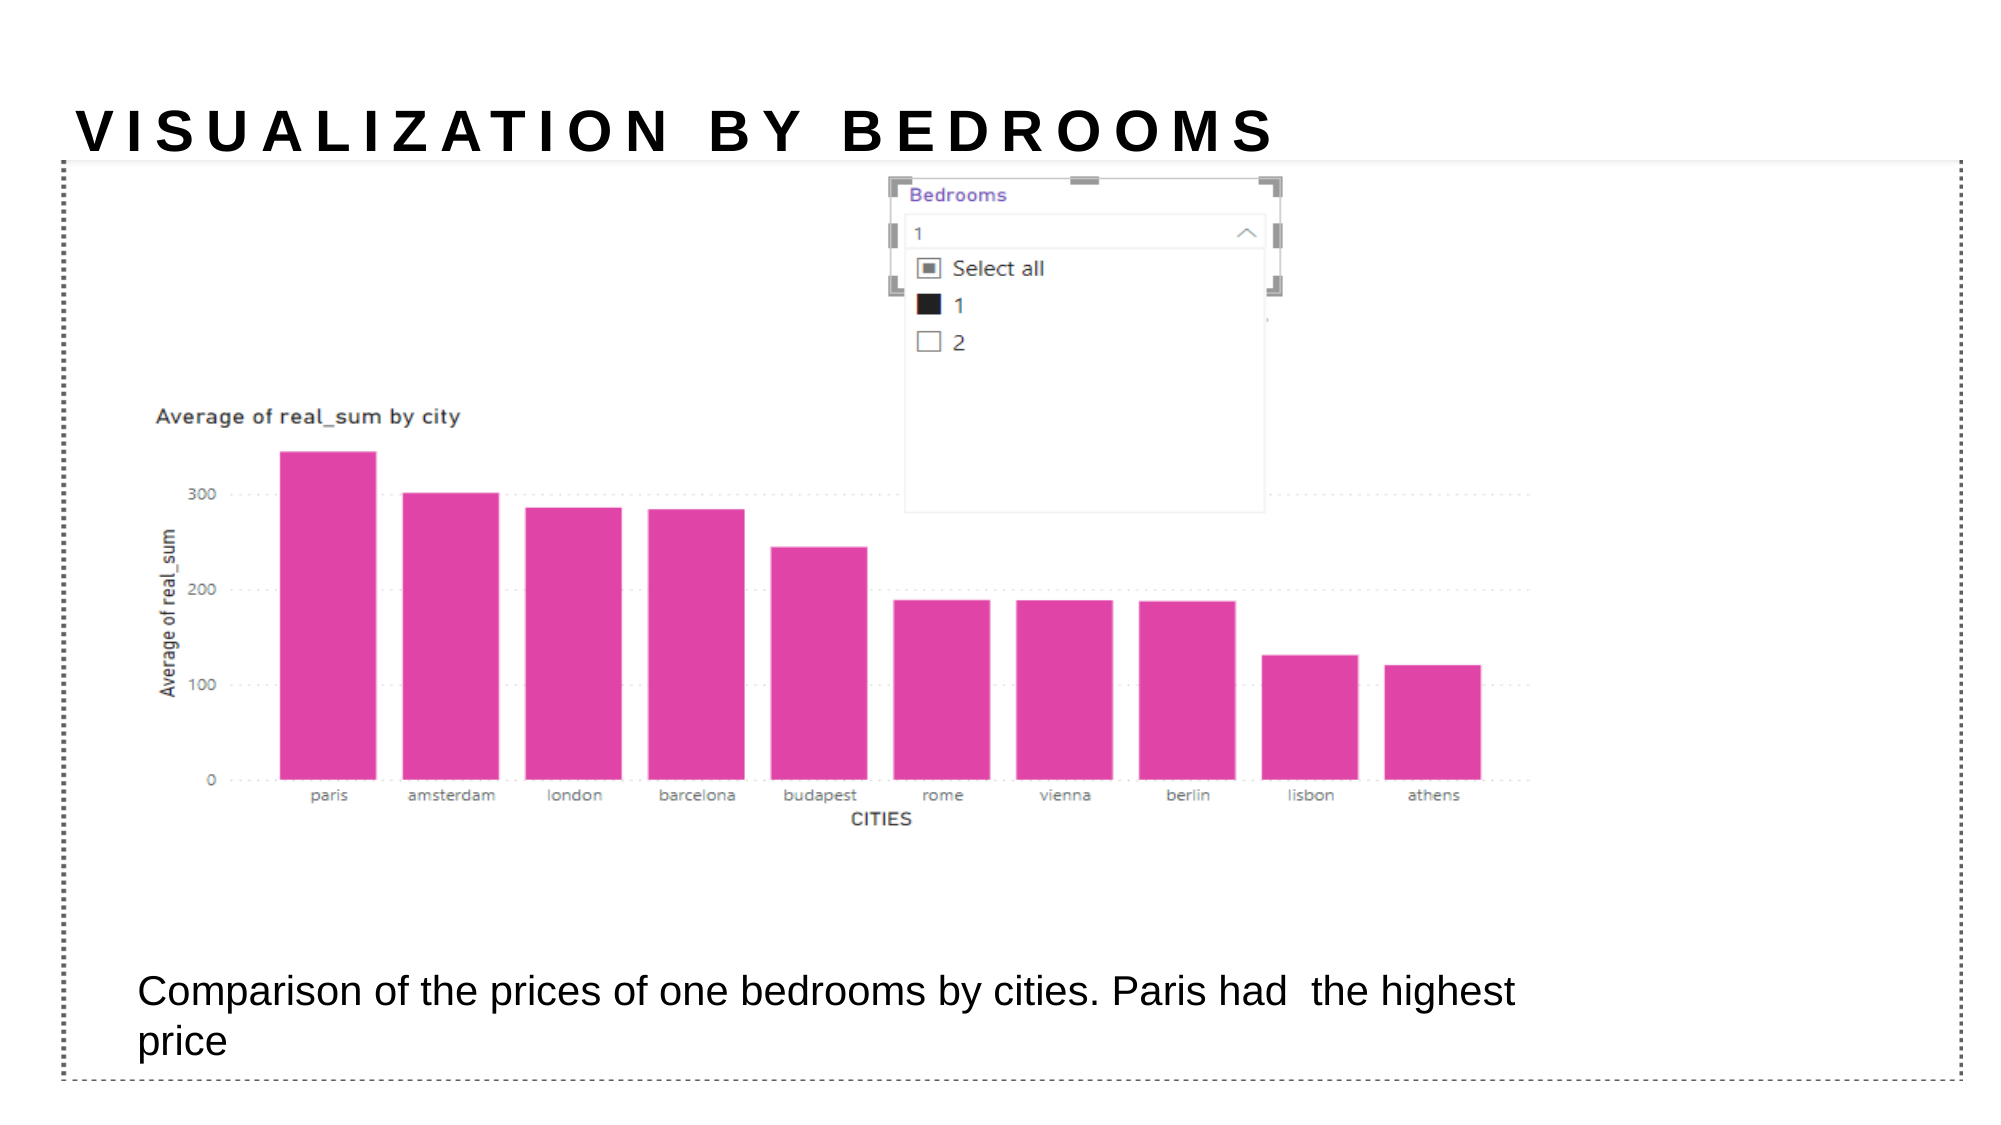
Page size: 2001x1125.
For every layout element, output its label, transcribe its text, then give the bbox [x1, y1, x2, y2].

title visualization by bedrooms [60, 81, 1963, 160]
picture [60, 160, 1963, 1081]
